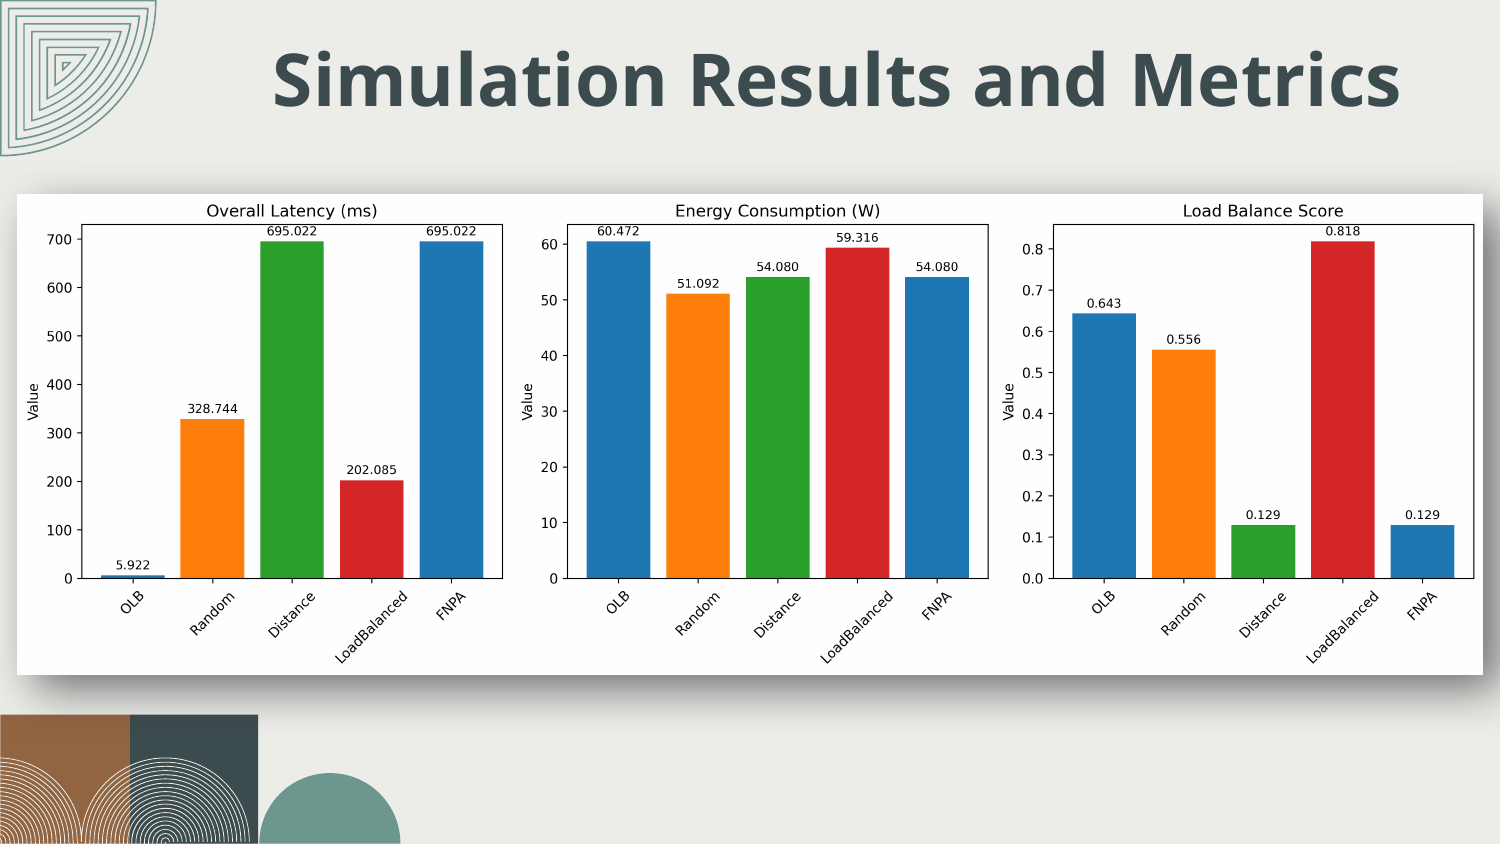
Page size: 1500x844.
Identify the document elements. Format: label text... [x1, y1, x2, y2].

picture [16, 194, 1484, 676]
title Simulation Results and Metrics [159, 0, 1500, 178]
